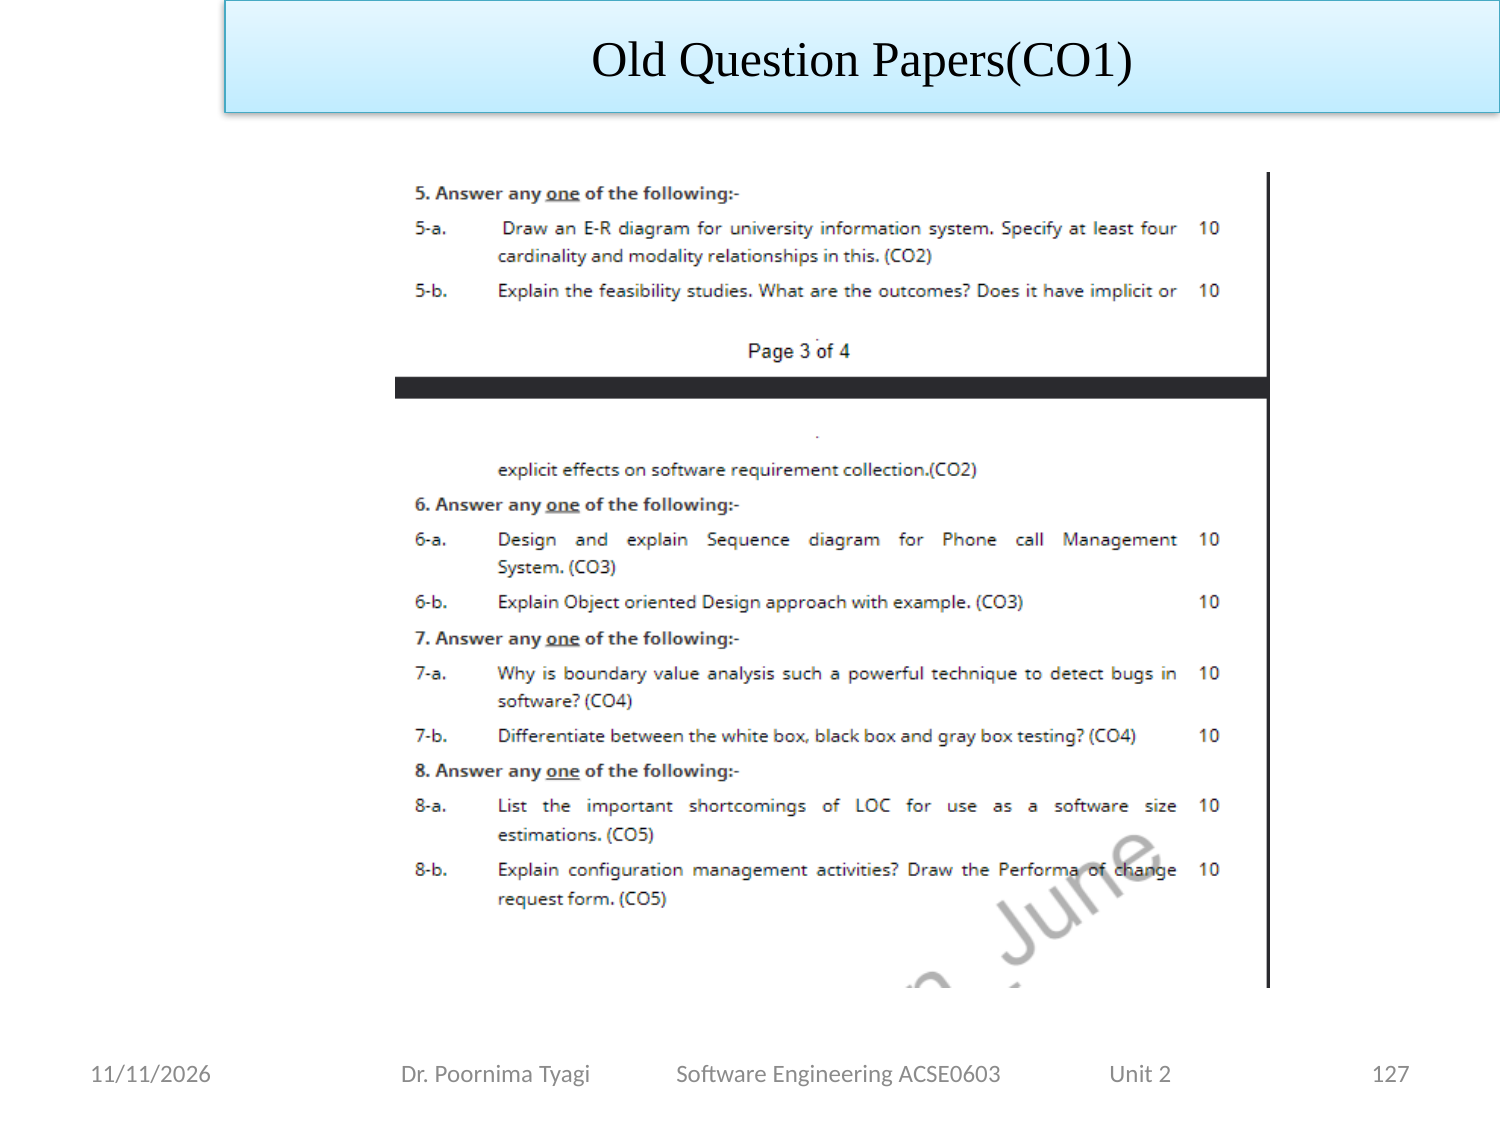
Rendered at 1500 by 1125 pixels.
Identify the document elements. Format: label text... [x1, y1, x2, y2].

footer Dr. Poornima Tyagi Software Engineering ACSE0603 Unit 2 [425, 1042, 1074, 1103]
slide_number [75, 1042, 425, 1103]
slide_number 127 [1074, 1042, 1425, 1103]
picture [395, 172, 1270, 988]
text_box Old Question Papers(CO1) [224, 0, 1500, 113]
